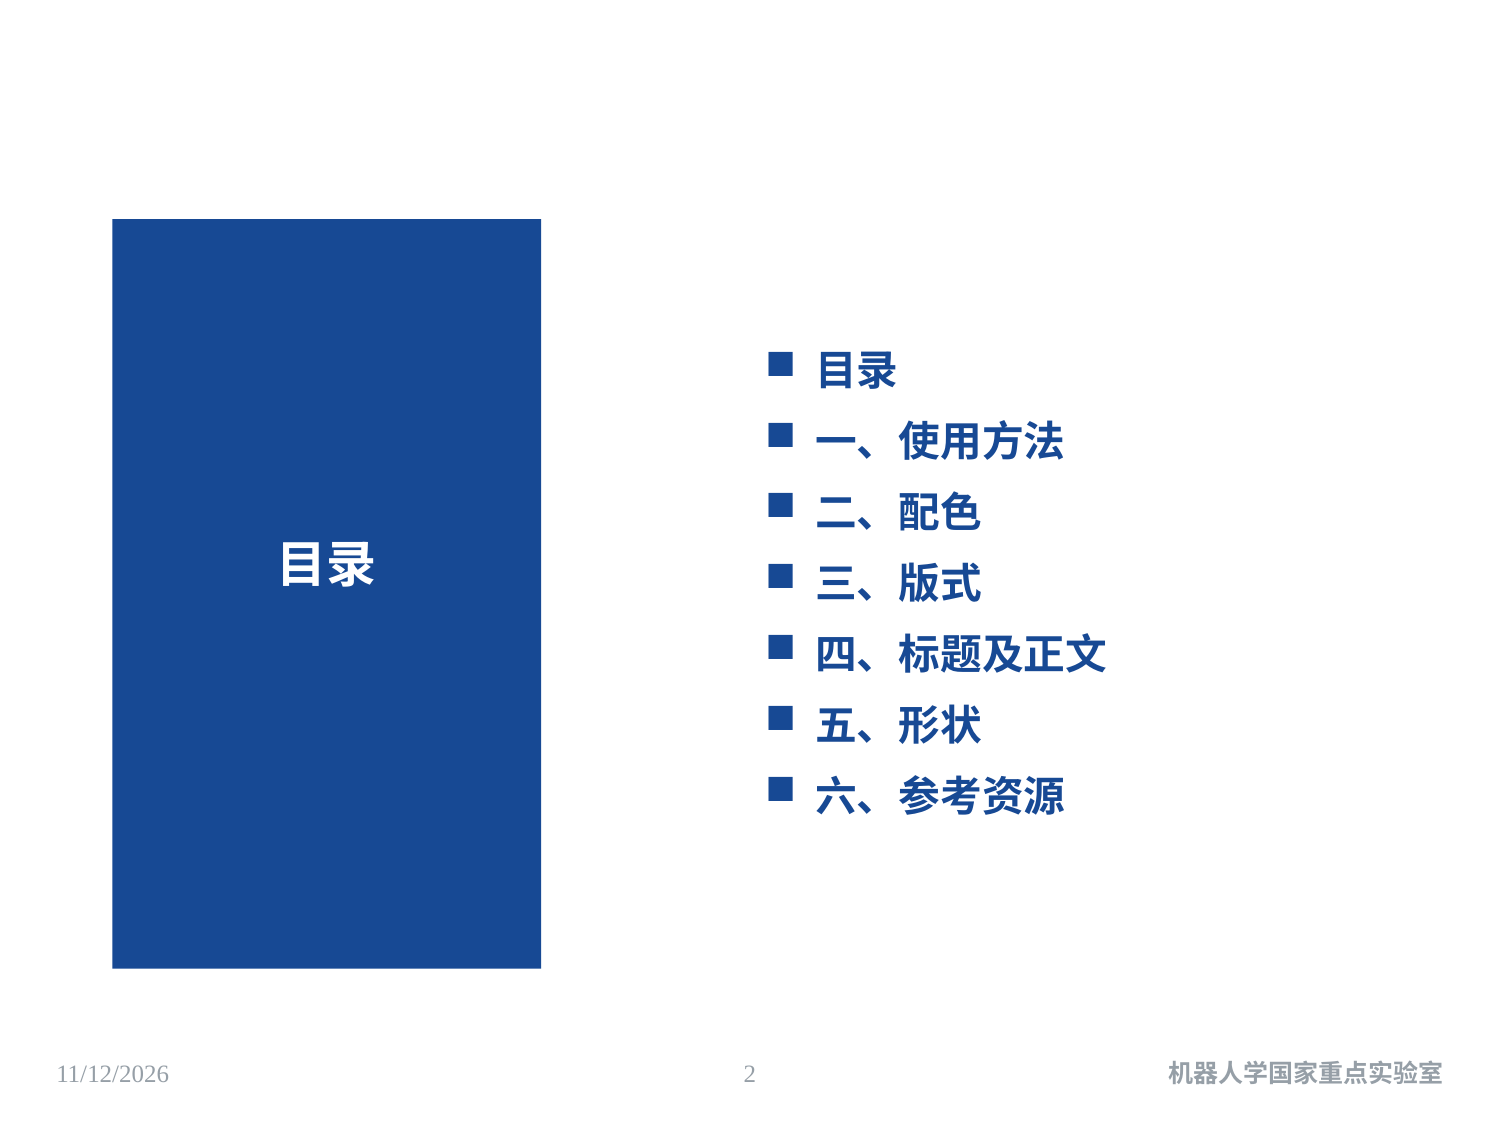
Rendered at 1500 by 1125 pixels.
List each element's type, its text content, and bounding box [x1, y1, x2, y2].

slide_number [41, 1042, 396, 1103]
footer 机器人学国家重点实验室 [988, 1042, 1459, 1103]
slide_number 2 [587, 1042, 913, 1103]
list 目录 一、使用方法 二、配色 三、版式 四、标题及正文 五、形状 六、参考资源 [750, 240, 1409, 853]
title 目录 [151, 395, 503, 730]
